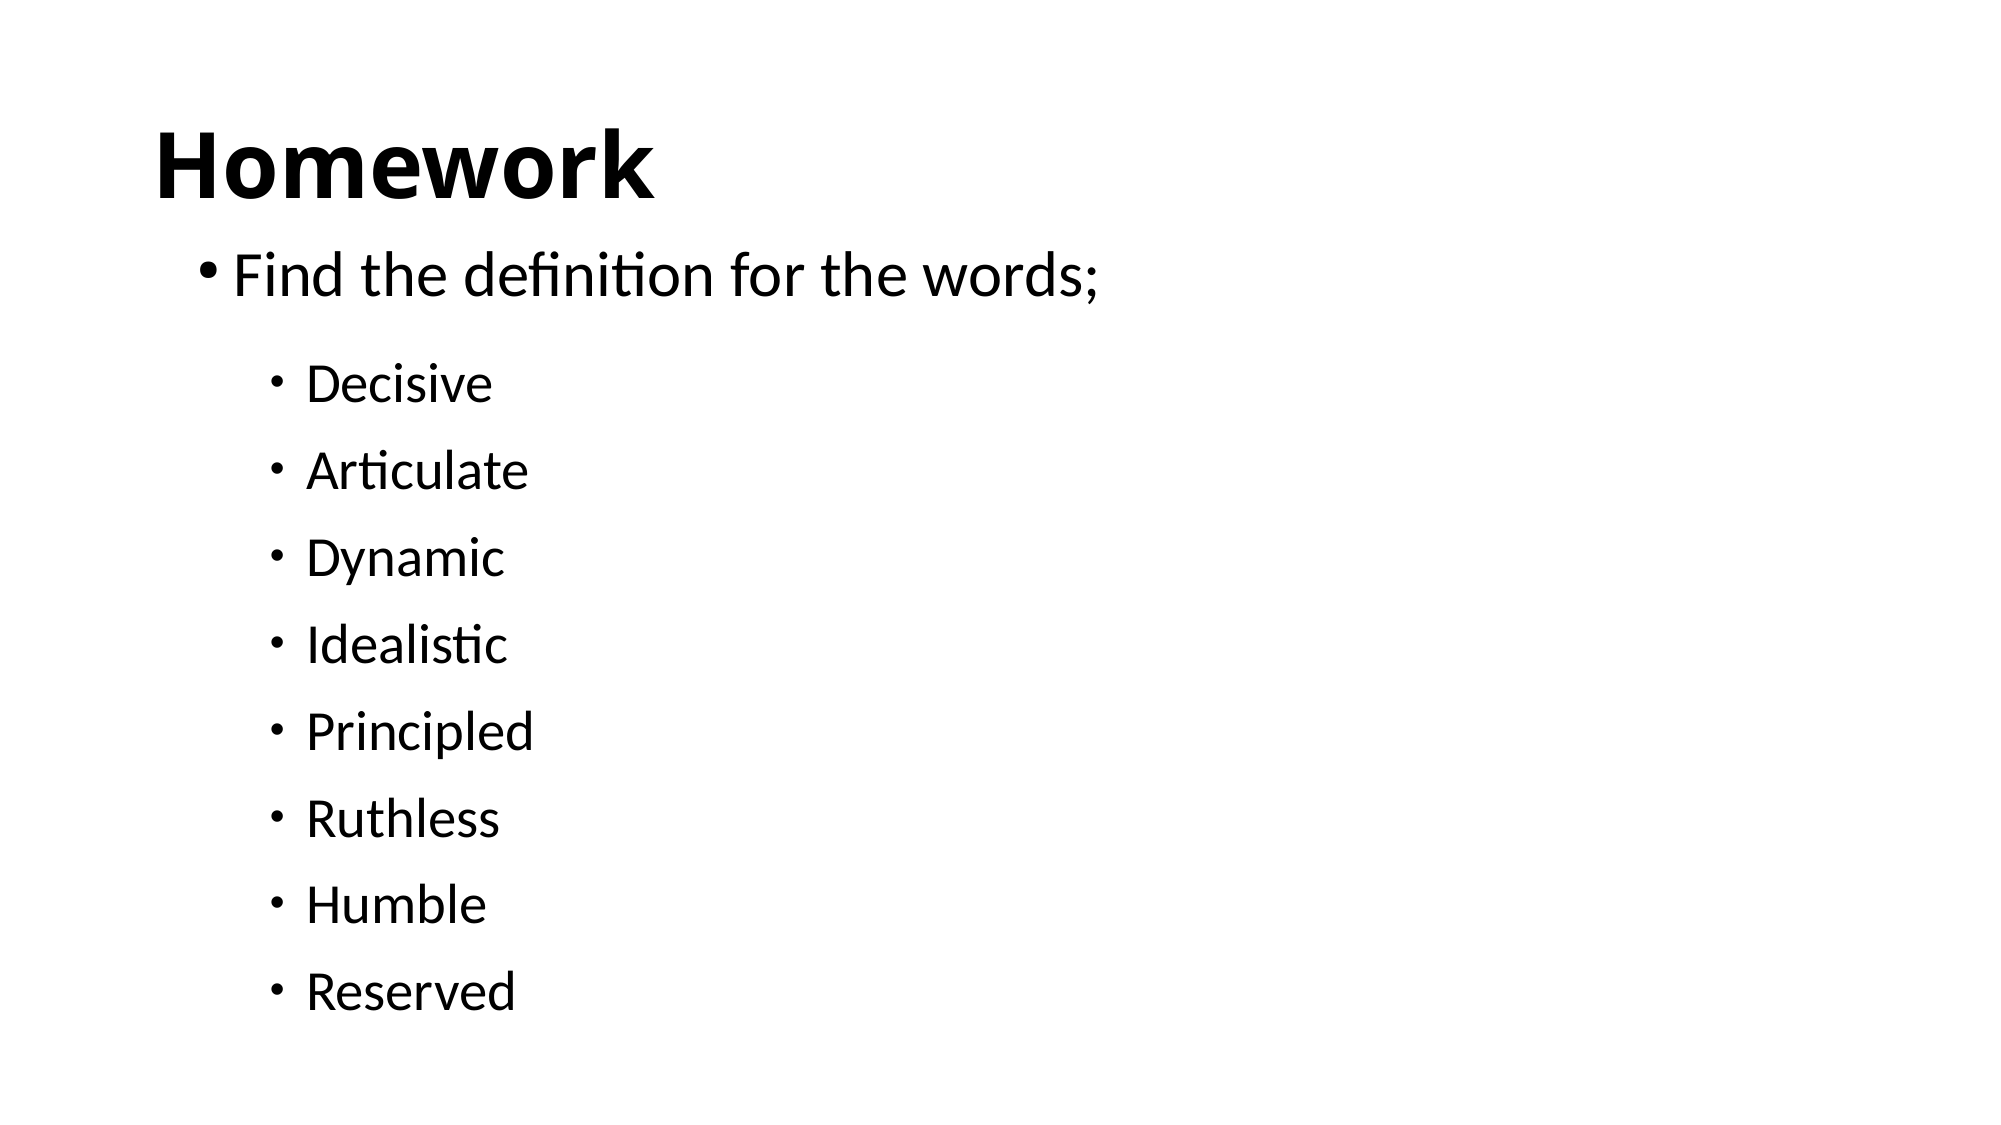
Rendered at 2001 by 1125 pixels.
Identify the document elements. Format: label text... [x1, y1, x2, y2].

list Find the definition for the words; Decisive Articulate Dynamic Idealistic Principled Ruthless Humble Reserved [182, 232, 1770, 1035]
title Homework [137, 59, 1863, 278]
